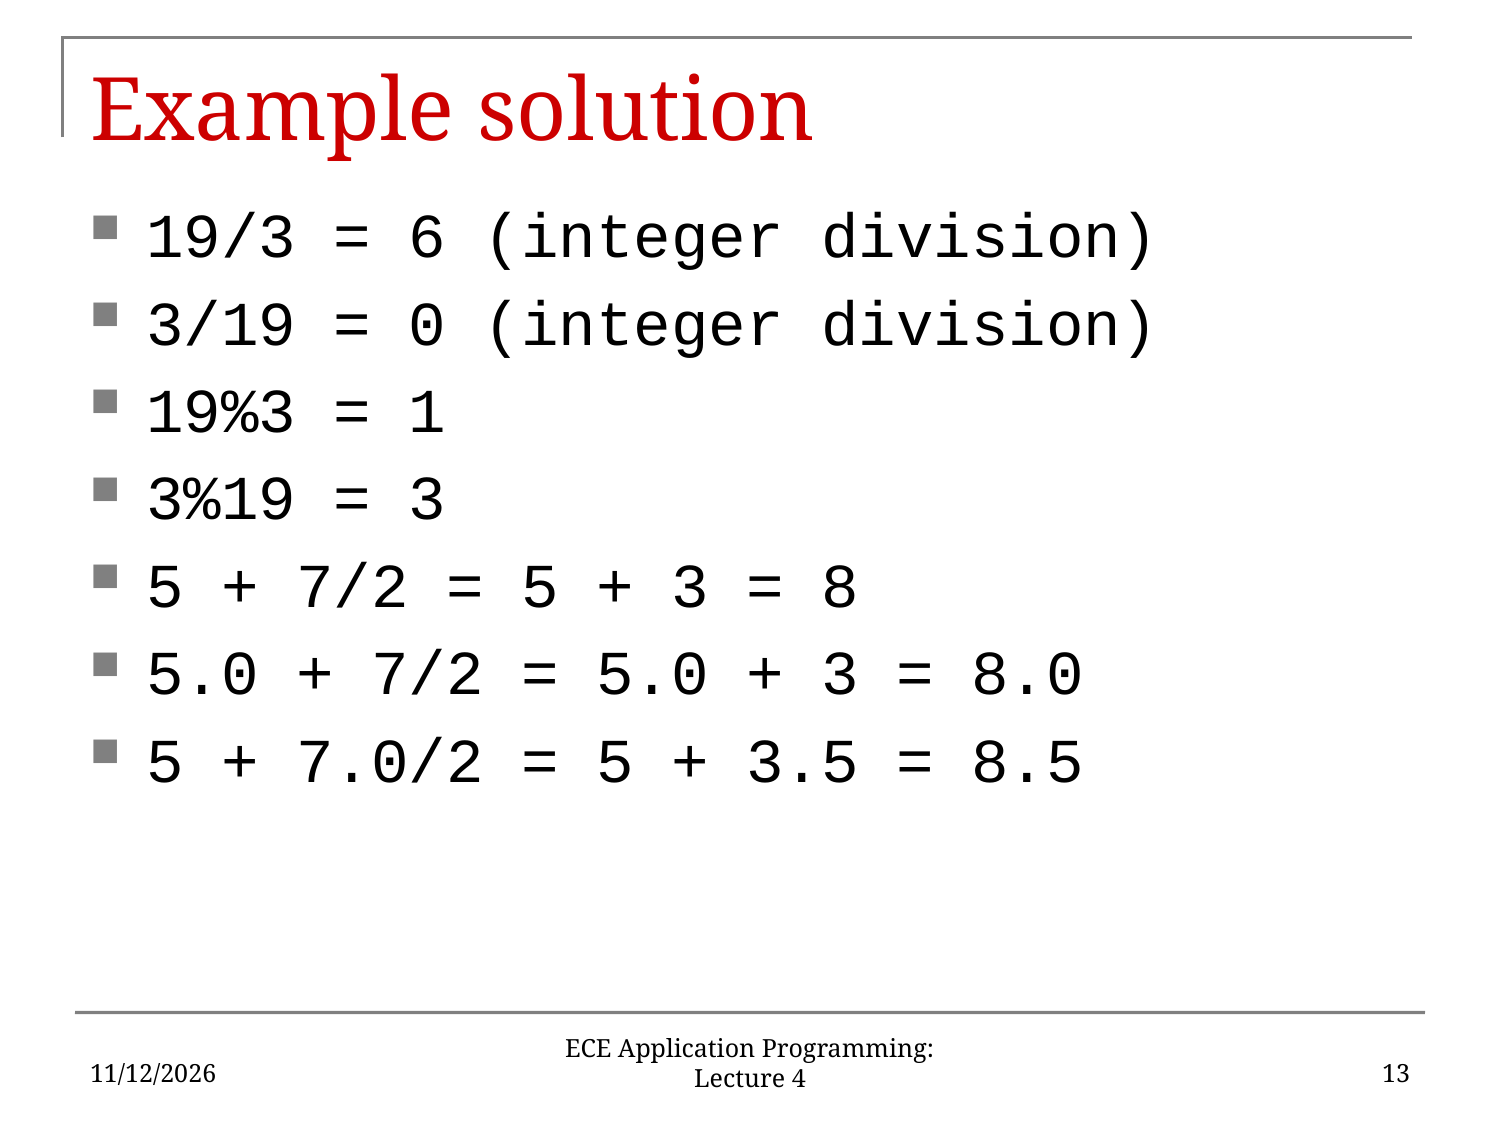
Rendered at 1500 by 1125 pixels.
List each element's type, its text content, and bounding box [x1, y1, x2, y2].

footer ECE Application Programming: Lecture 4 [512, 1024, 988, 1101]
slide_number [74, 1023, 426, 1100]
list 19/3 = 6 (integer division) 3/19 = 0 (integer division) 19%3 = 1 3%19 = 3 5 + 7/2 = 5 + 3 = 8 5.0 + 7/2 = 5.0 + 3 = 8.0 5 + 7.0/2 = 5 + 3.5 = 8.5 [75, 187, 1425, 1006]
slide_number 13 [1074, 1023, 1426, 1100]
title Example solution [75, 45, 1425, 163]
